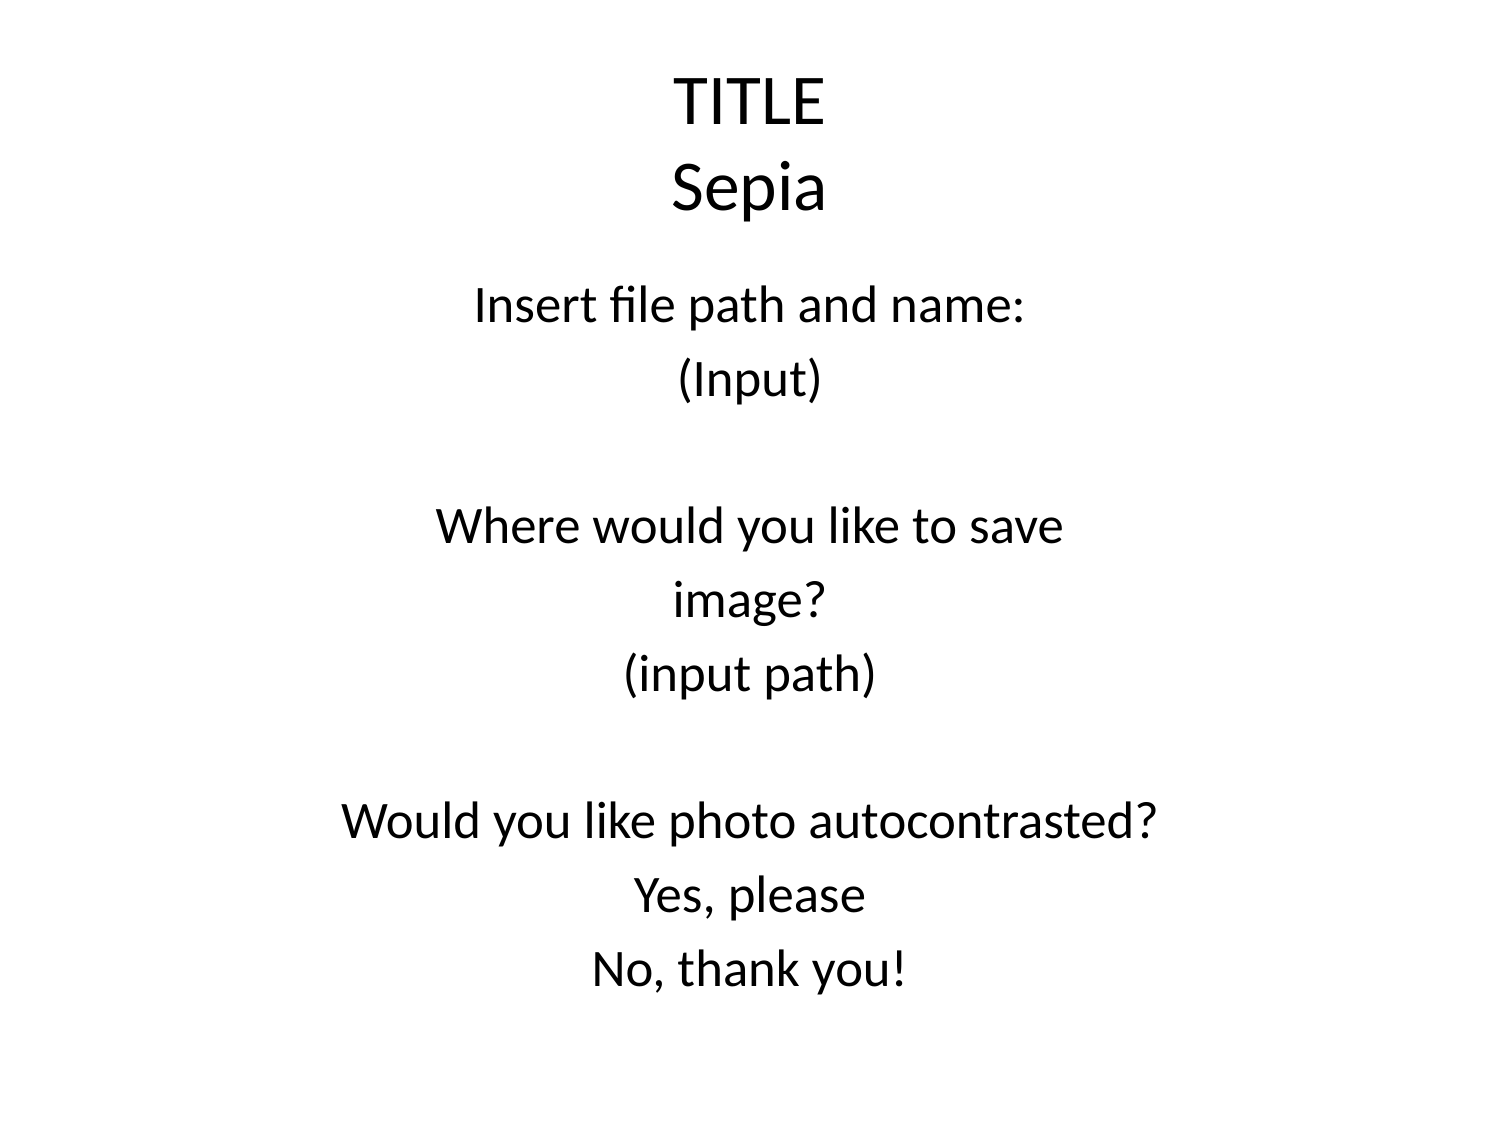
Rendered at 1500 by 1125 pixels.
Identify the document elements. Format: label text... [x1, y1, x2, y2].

title TITLE Sepia [75, 45, 1425, 233]
list Insert file path and name: (Input) Where would you like to save image? (input path) Would you like photo autocontrasted? Yes, please No, thank you! [75, 262, 1425, 1005]
